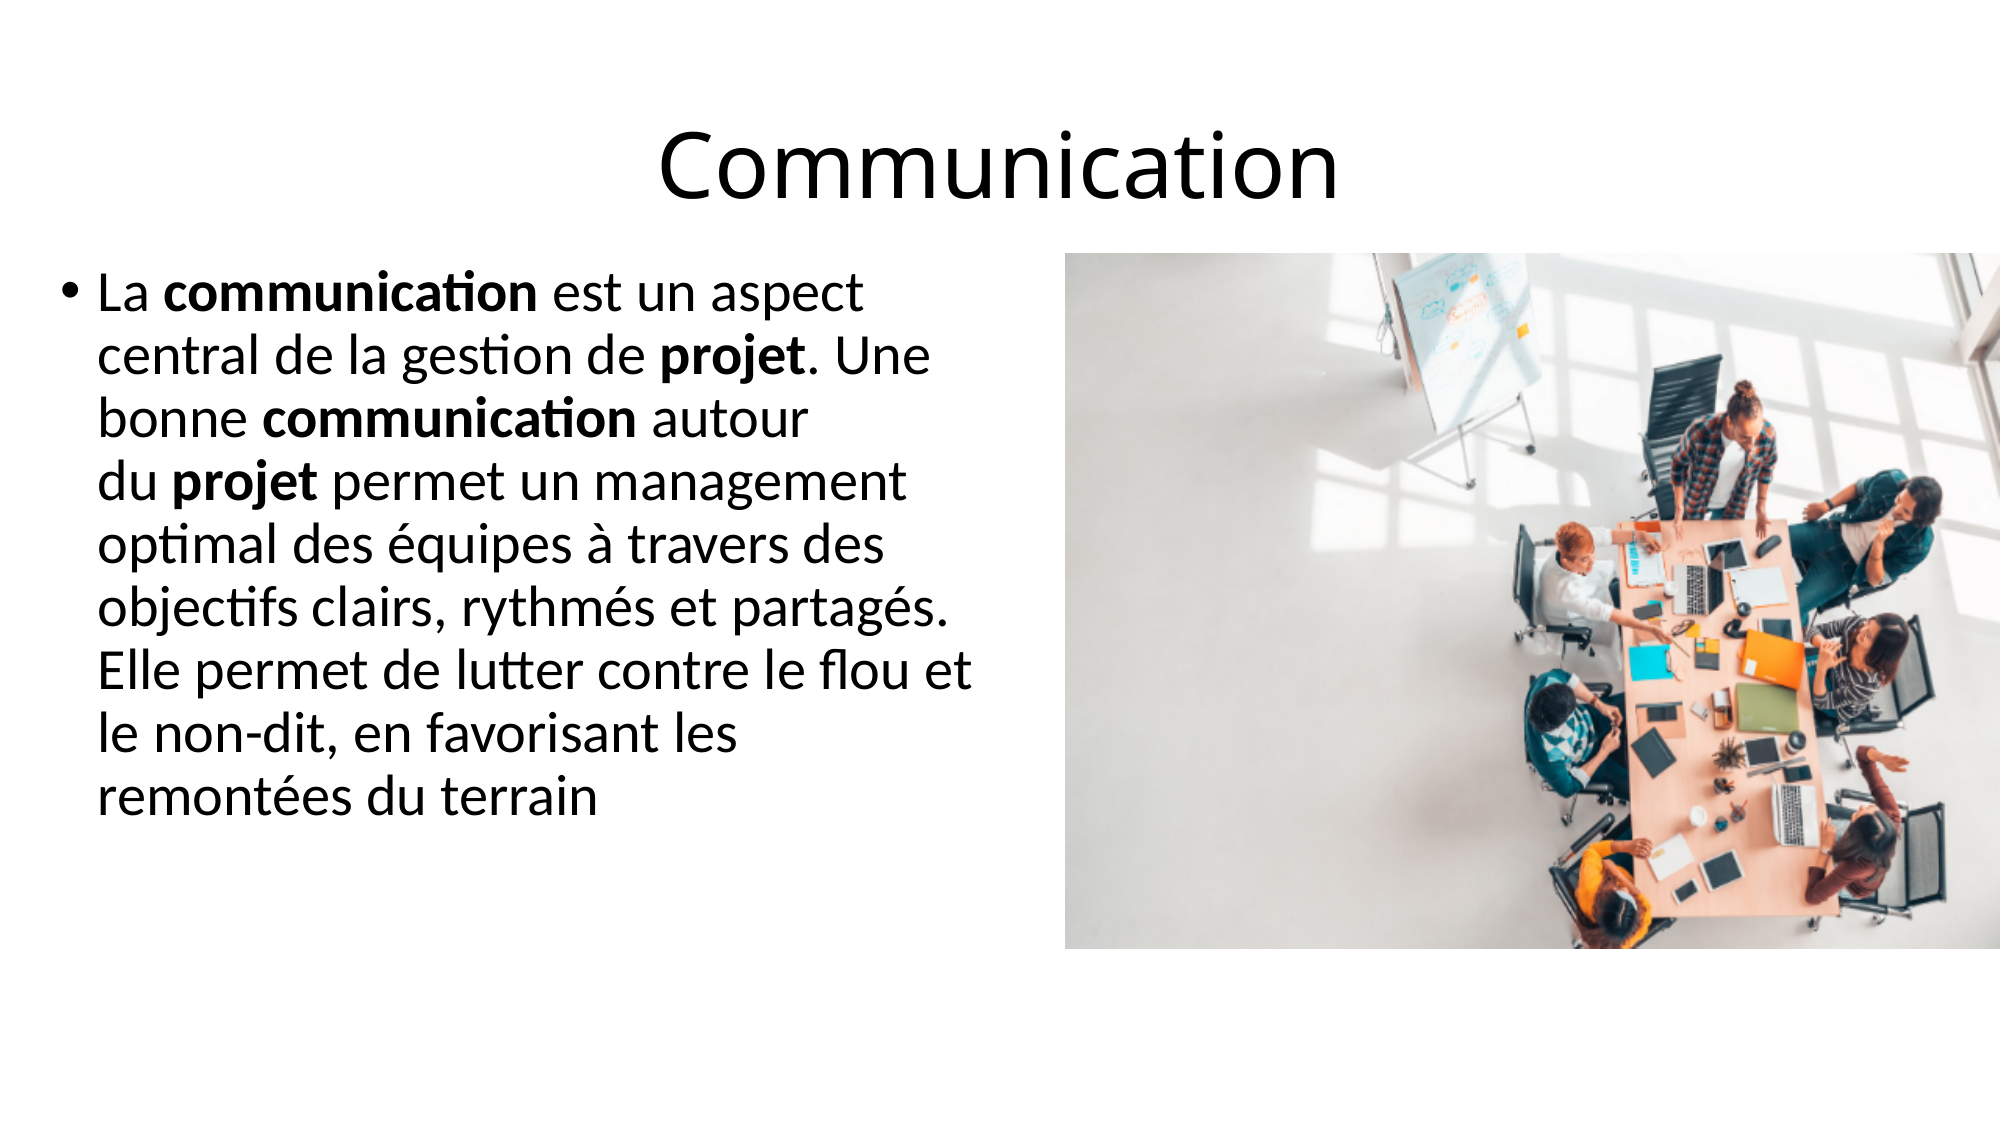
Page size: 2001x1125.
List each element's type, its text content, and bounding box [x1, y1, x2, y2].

picture [1065, 253, 2000, 949]
title Communication [137, 59, 1863, 278]
list La communication est un aspect central de la gestion de projet. Une bonne communication autour du projet permet un management optimal des équipes à travers des objectifs clairs, rythmés et partagés. Elle permet de lutter contre le flou et le non-dit, en favorisant les remontées du terrain [45, 253, 1000, 968]
